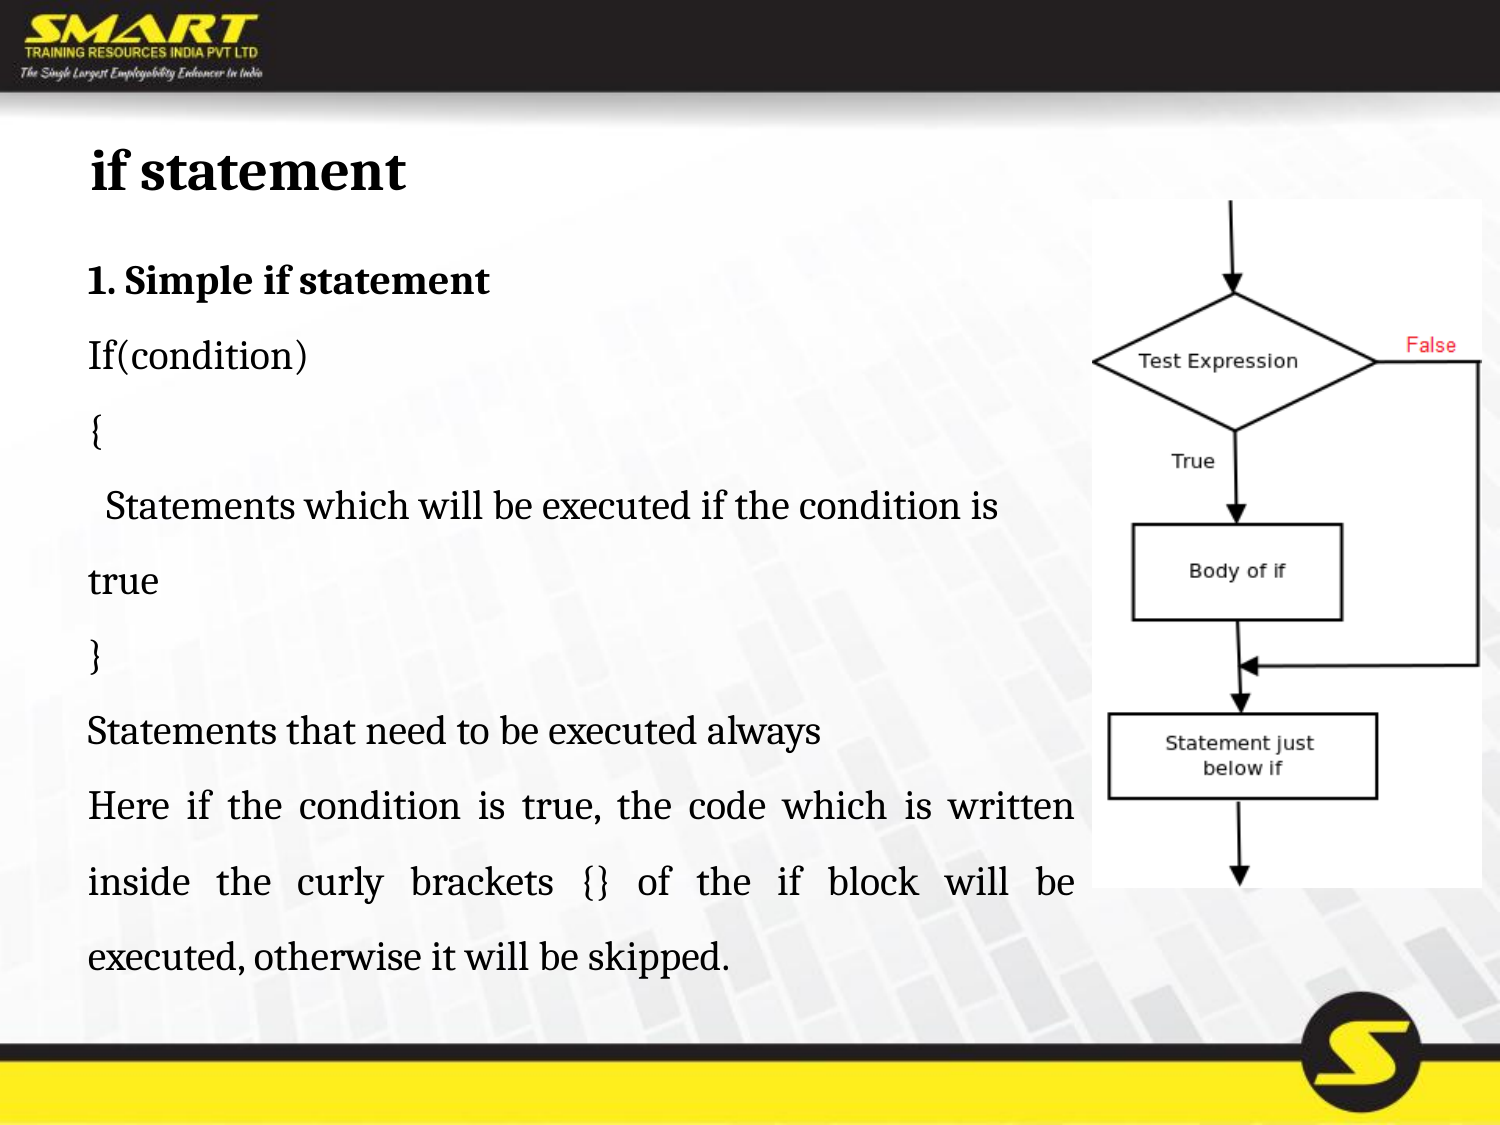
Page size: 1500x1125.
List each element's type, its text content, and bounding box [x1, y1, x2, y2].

title if statement [75, 125, 1425, 219]
picture [0, 0, 1500, 1125]
list 1. Simple if statement If(condition) { Statements which will be executed if the condition is true } Statements that need to be executed always Here if the condition is true, the code which is written inside the curly brackets {} of the if block will be executed, otherwise it will be skipped. [72, 219, 1091, 994]
